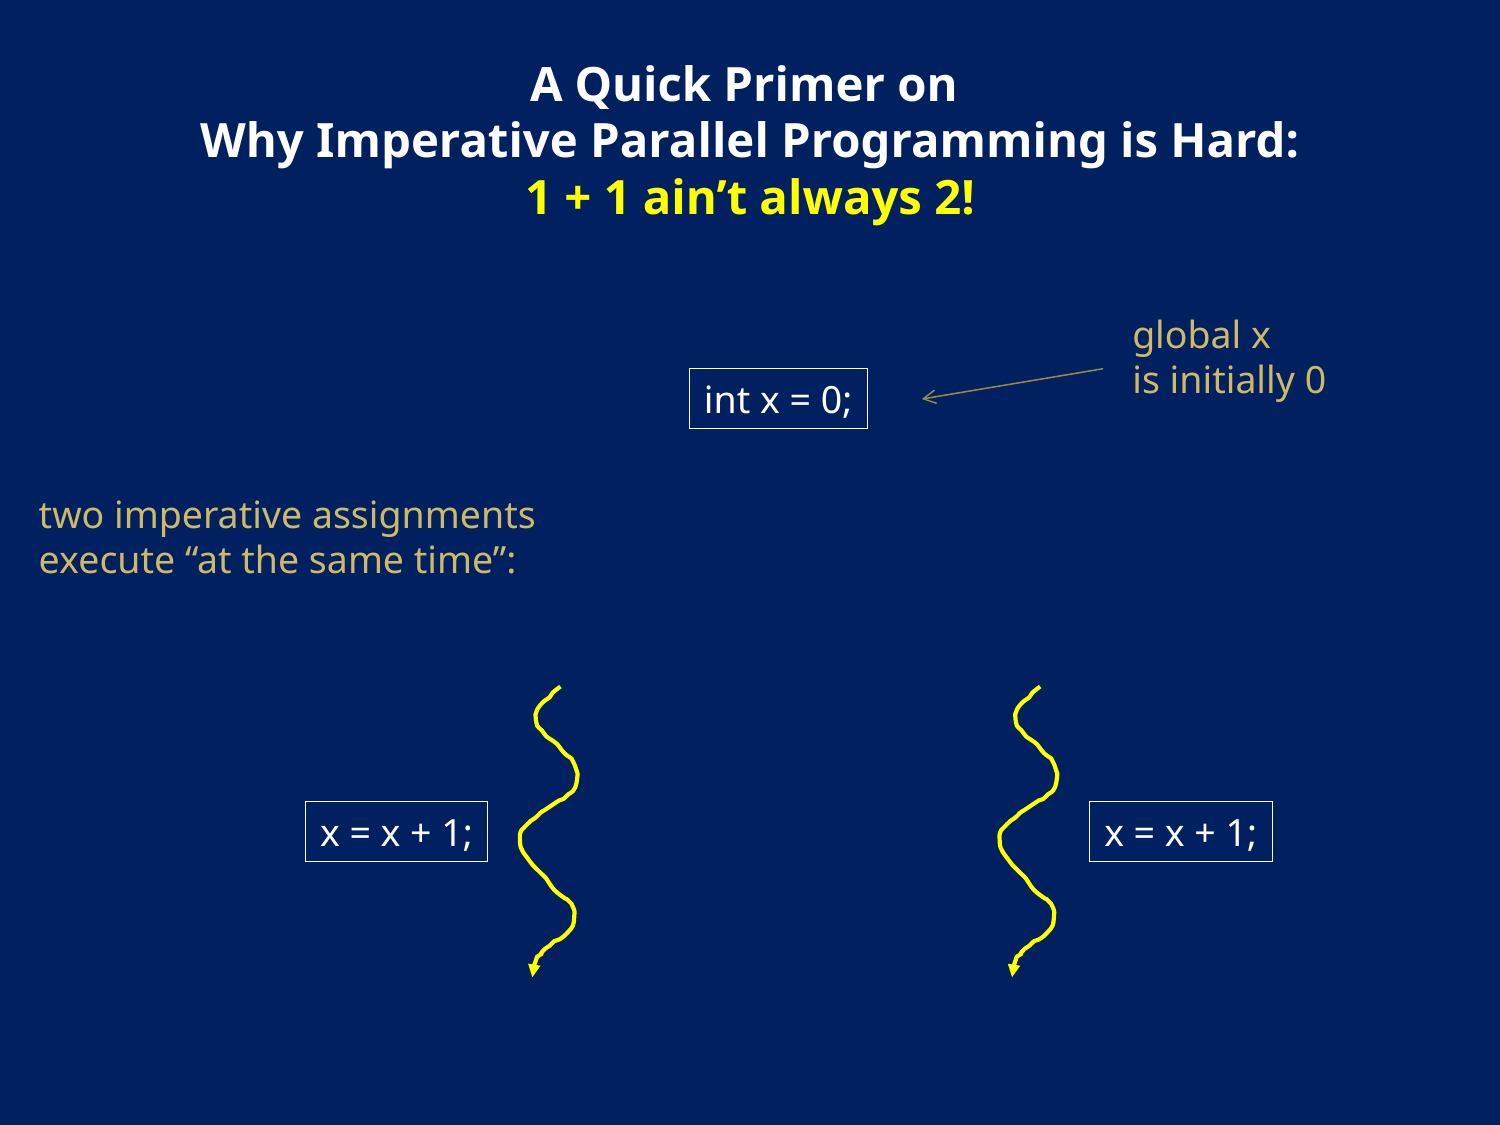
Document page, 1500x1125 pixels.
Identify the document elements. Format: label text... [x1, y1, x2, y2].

title A Quick Primer on Why Imperative Parallel Programming is Hard: 1 + 1 ain’t always 2! [75, 45, 1425, 233]
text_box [921, 368, 1104, 400]
text_box [517, 684, 580, 978]
text_box int x = 0; [689, 368, 868, 429]
text_box [997, 684, 1060, 978]
text_box two imperative assignments execute “at the same time”: [24, 483, 561, 589]
text_box x = x + 1; [1089, 801, 1273, 862]
text_box global x is initially 0 [1117, 303, 1342, 408]
text_box x = x + 1; [305, 801, 488, 862]
